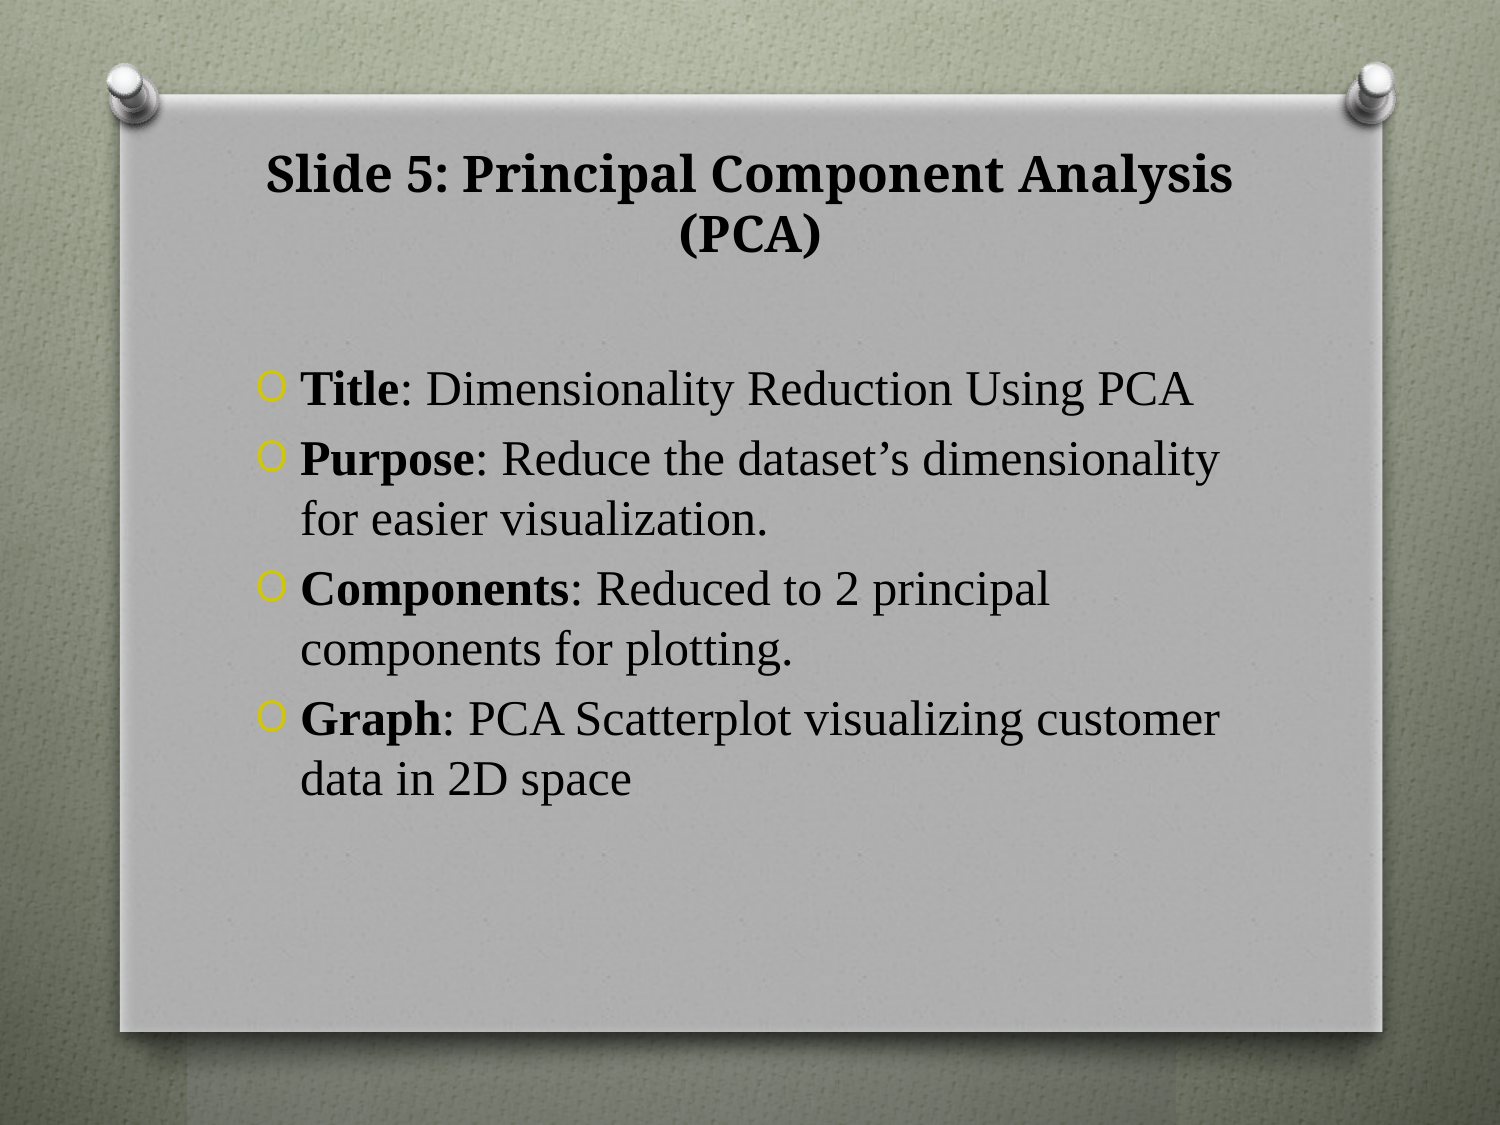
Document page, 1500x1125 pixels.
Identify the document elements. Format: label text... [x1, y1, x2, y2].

title Slide 5: Principal Component Analysis (PCA) [179, 134, 1323, 332]
picture [75, 29, 198, 153]
picture [1317, 35, 1439, 156]
list Title: Dimensionality Reduction Using PCA Purpose: Reduce the dataset’s dimensionality for easier visualization. Components: Reduced to 2 principal components for plotting. Graph: PCA Scatterplot visualizing customer data in 2D space [240, 347, 1257, 939]
